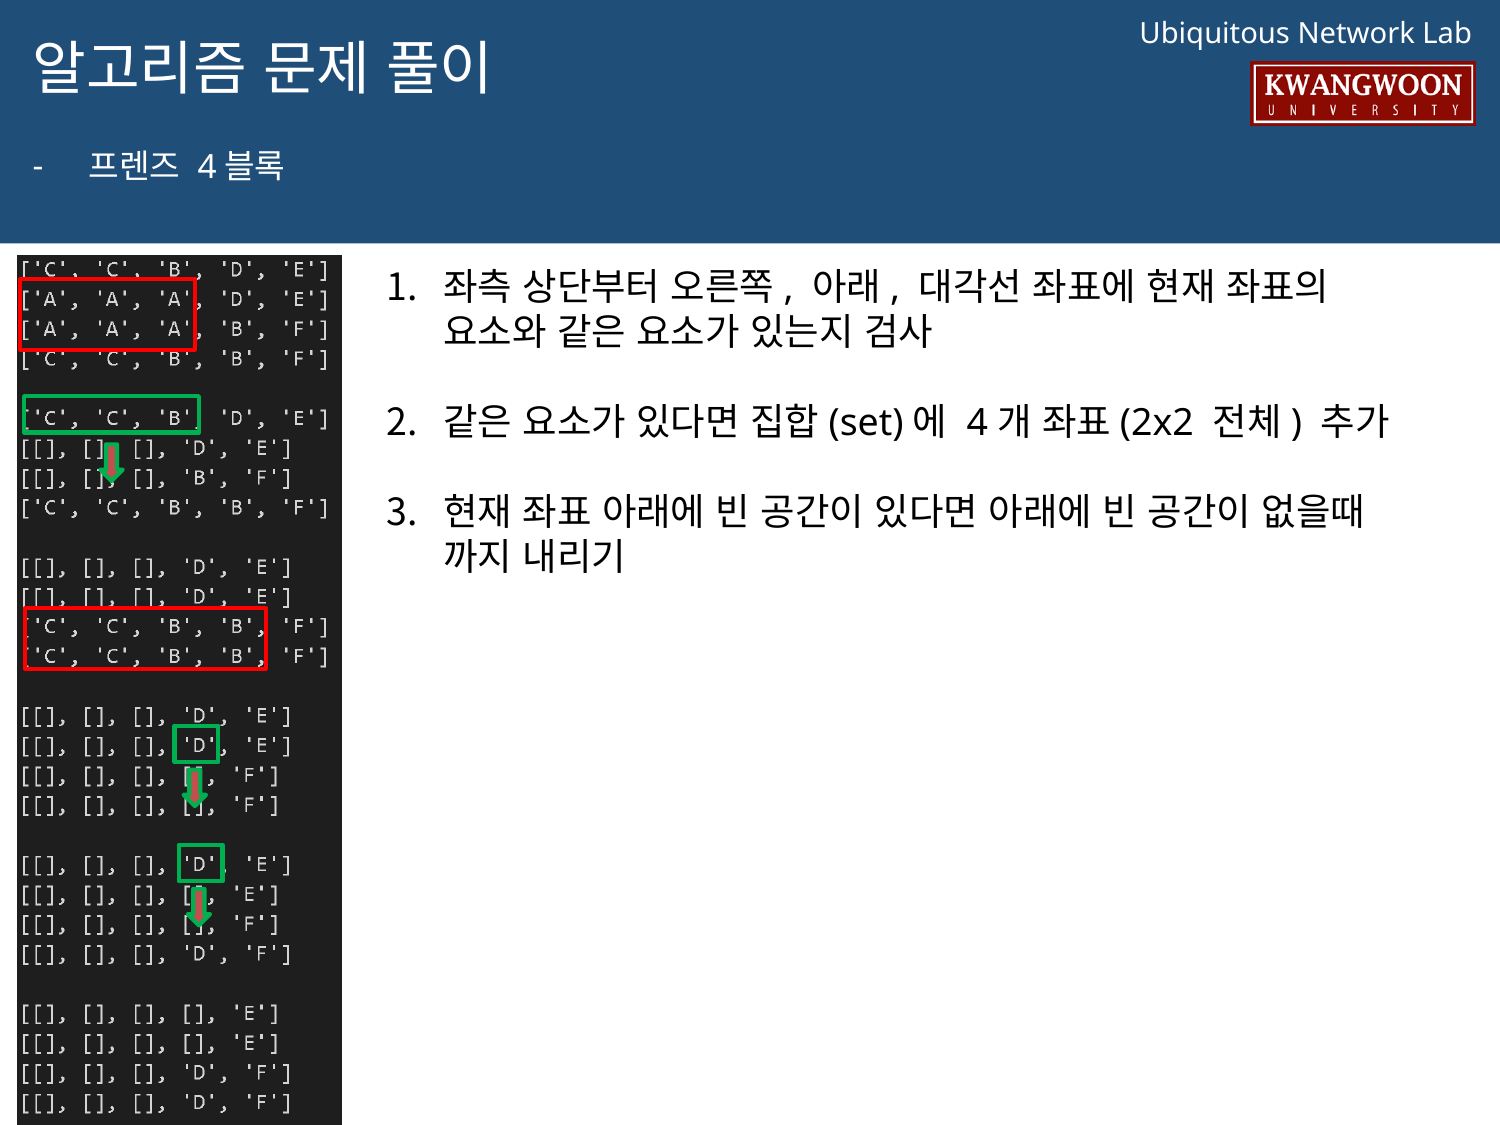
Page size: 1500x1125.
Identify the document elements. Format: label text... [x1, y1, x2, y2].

picture [17, 255, 342, 1125]
list 프렌즈 4블록 [17, 137, 1128, 220]
text_box 좌측 상단부터 오른쪽, 아래, 대각선 좌표에 현재 좌표의 요소와 같은 요소가 있는지 검사 같은 요소가 있다면 집합(set)에 4개 좌표(2x2 전체) 추가 현재 좌표 아래에 빈 공간이 있다면 아래에 빈 공간이 없을때 까지 내리기 [371, 255, 1430, 631]
title 알고리즘 문제 풀이 [17, 19, 1128, 114]
picture [1250, 61, 1476, 126]
